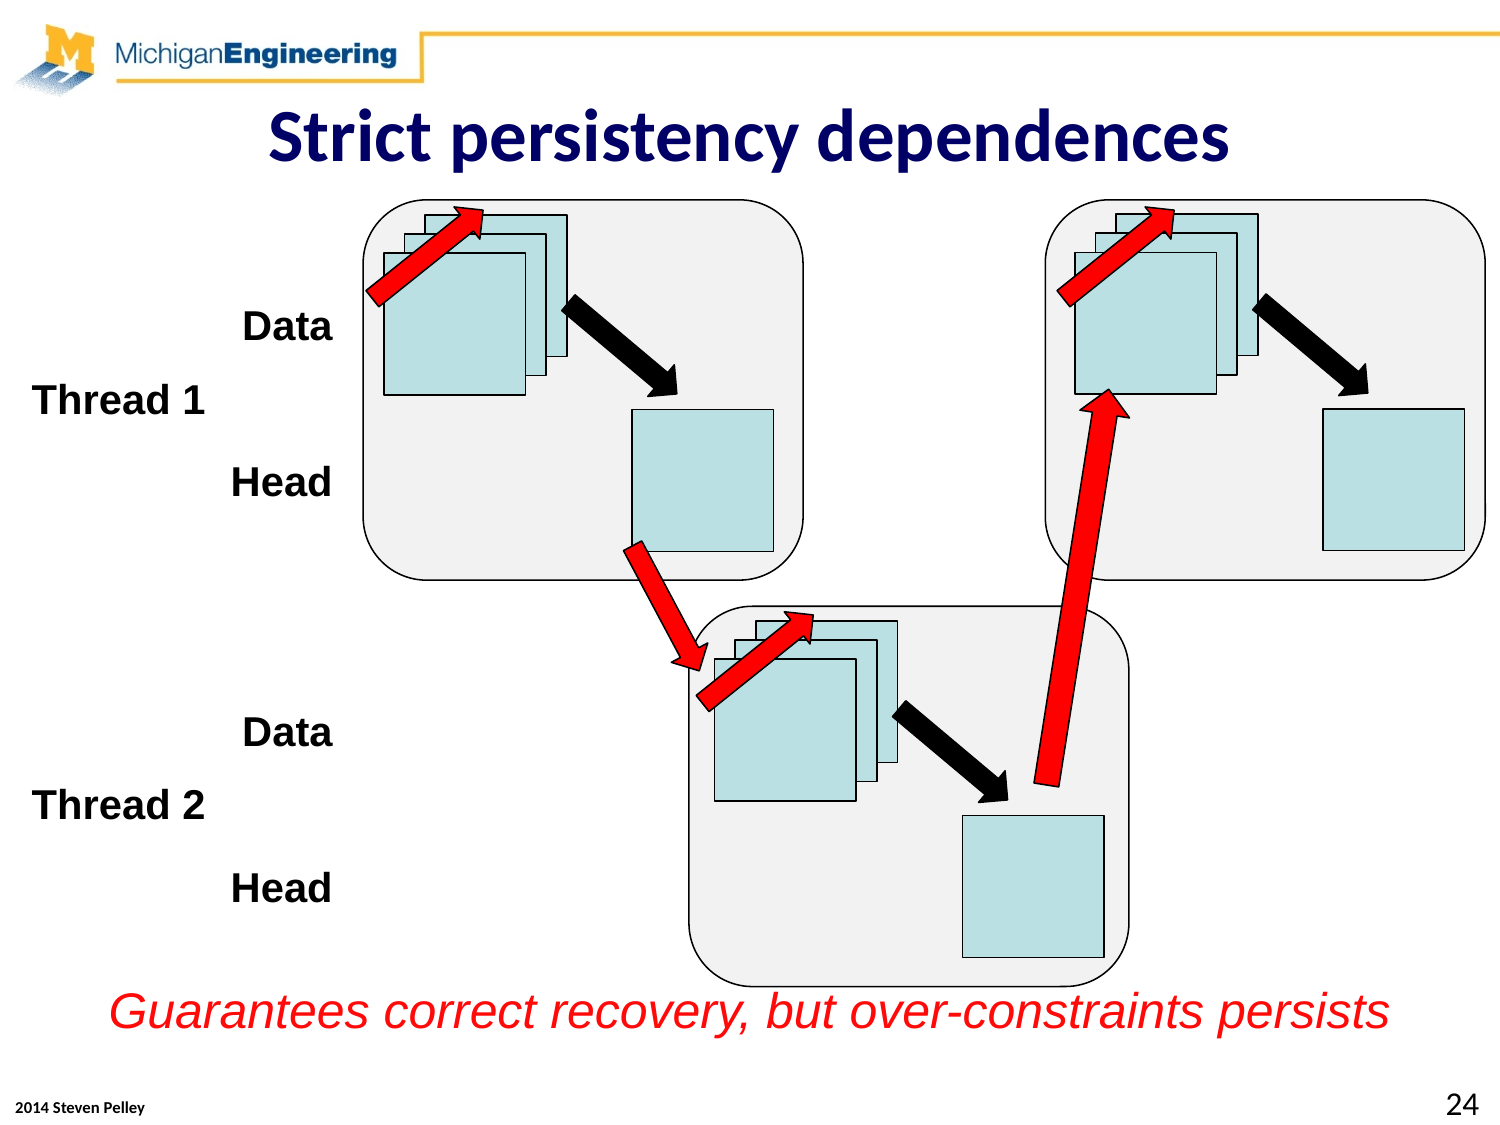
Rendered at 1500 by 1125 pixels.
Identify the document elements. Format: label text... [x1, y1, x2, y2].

text_box Head [215, 447, 348, 513]
text_box [623, 540, 708, 671]
text_box [363, 199, 804, 581]
text_box [688, 606, 1129, 971]
text_box [1145, 206, 1175, 212]
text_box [1074, 213, 1259, 395]
text_box [1057, 281, 1069, 306]
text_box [383, 214, 568, 396]
text_box [631, 409, 774, 552]
text_box [1322, 408, 1465, 551]
text_box [696, 685, 709, 712]
text_box Data [227, 291, 348, 356]
text_box [1262, 293, 1368, 396]
picture [12, 24, 1500, 97]
text_box [1033, 404, 1130, 787]
text_box Thread 2 [16, 770, 209, 836]
text_box [784, 611, 814, 619]
text_box [903, 700, 1008, 803]
text_box [962, 815, 1105, 958]
text_box [365, 280, 378, 306]
text_box Thread 1 [16, 365, 221, 431]
text_box [454, 206, 484, 213]
text_box [1045, 199, 1486, 581]
text_box Guarantees correct recovery, but over-constraints persists [93, 971, 1407, 1046]
slide_number 24 [1425, 1074, 1500, 1125]
title Strict persistency dependences [74, 74, 1426, 188]
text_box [214, 696, 349, 920]
text_box [573, 294, 677, 397]
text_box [714, 620, 898, 802]
